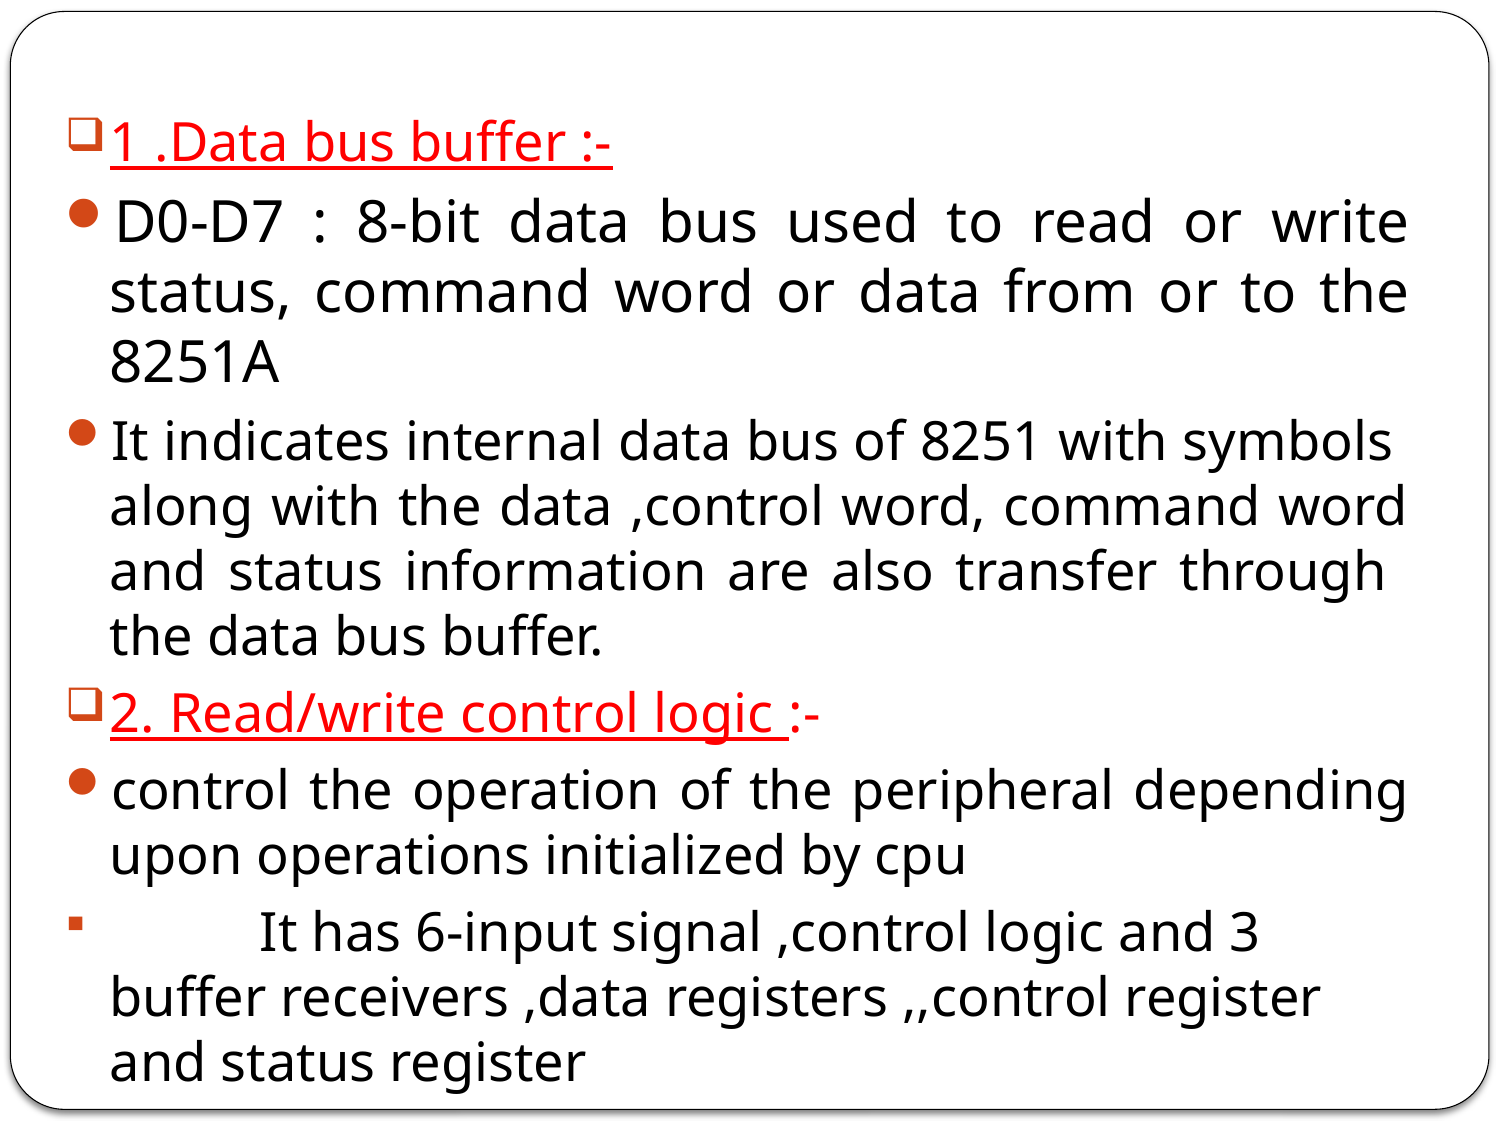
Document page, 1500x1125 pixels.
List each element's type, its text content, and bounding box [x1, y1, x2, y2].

list 1 .Data bus buffer :- D0-D7 : 8-bit data bus used to read or write status, command word or data from or to the 8251A It indicates internal data bus of 8251 with symbols along with the data ,control word, command word and status information are also transfer through the data bus buffer. 2. Read/write control logic :- control the operation of the peripheral depending upon operations initialized by cpu It has 6-input signal ,control logic and 3 buffer receivers ,data registers ,,control register and status register [49, 99, 1426, 1026]
